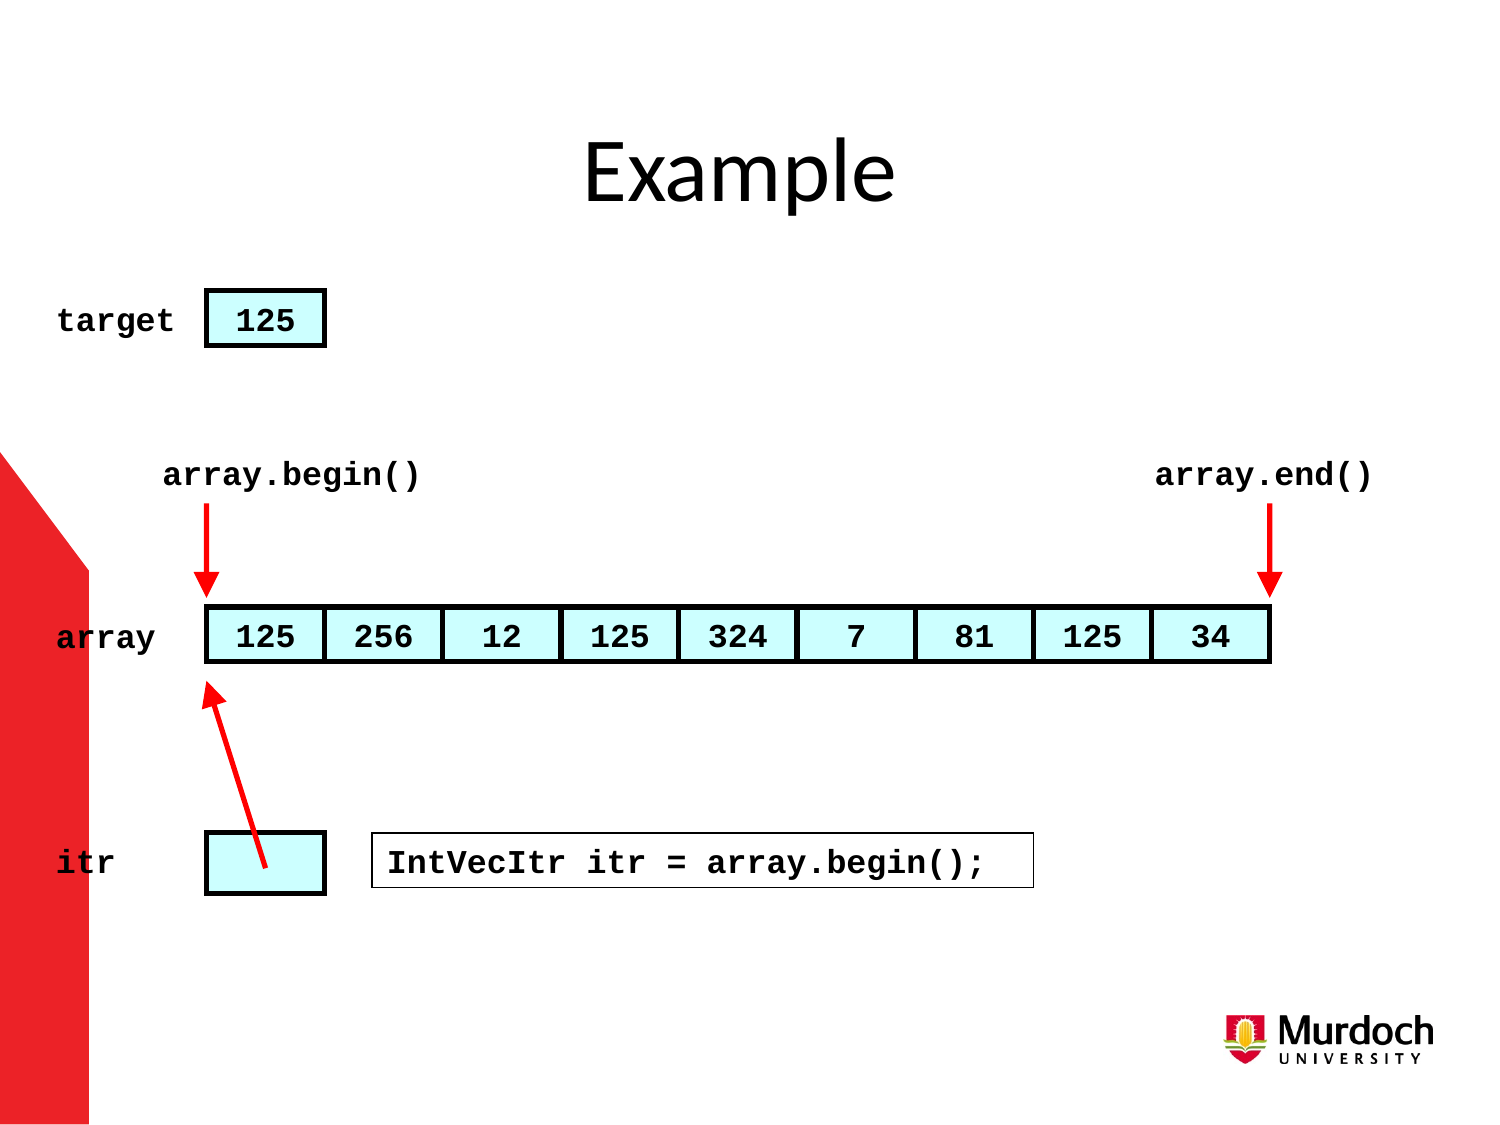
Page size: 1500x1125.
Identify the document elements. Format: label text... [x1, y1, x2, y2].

text_box itr [41, 832, 195, 888]
title Example [64, 101, 1415, 290]
text_box [202, 680, 266, 869]
text_box 125 [560, 606, 678, 662]
text_box array.end() [1139, 444, 1400, 499]
text_box 12 [442, 606, 560, 662]
text_box 125 [206, 606, 324, 662]
text_box 125 [1033, 606, 1151, 662]
text_box 125 [206, 290, 325, 346]
text_box [1259, 503, 1281, 598]
text_box 34 [1151, 606, 1270, 662]
text_box array [41, 608, 207, 663]
text_box 324 [678, 606, 797, 662]
text_box 256 [324, 606, 442, 662]
text_box 81 [915, 606, 1033, 662]
text_box 7 [797, 606, 915, 662]
text_box [206, 832, 325, 894]
text_box [196, 503, 217, 598]
text_box array.begin() [147, 444, 502, 499]
text_box target [41, 290, 195, 346]
text_box IntVecItr itr = array.begin(); [372, 832, 1034, 888]
picture [1223, 1015, 1433, 1064]
